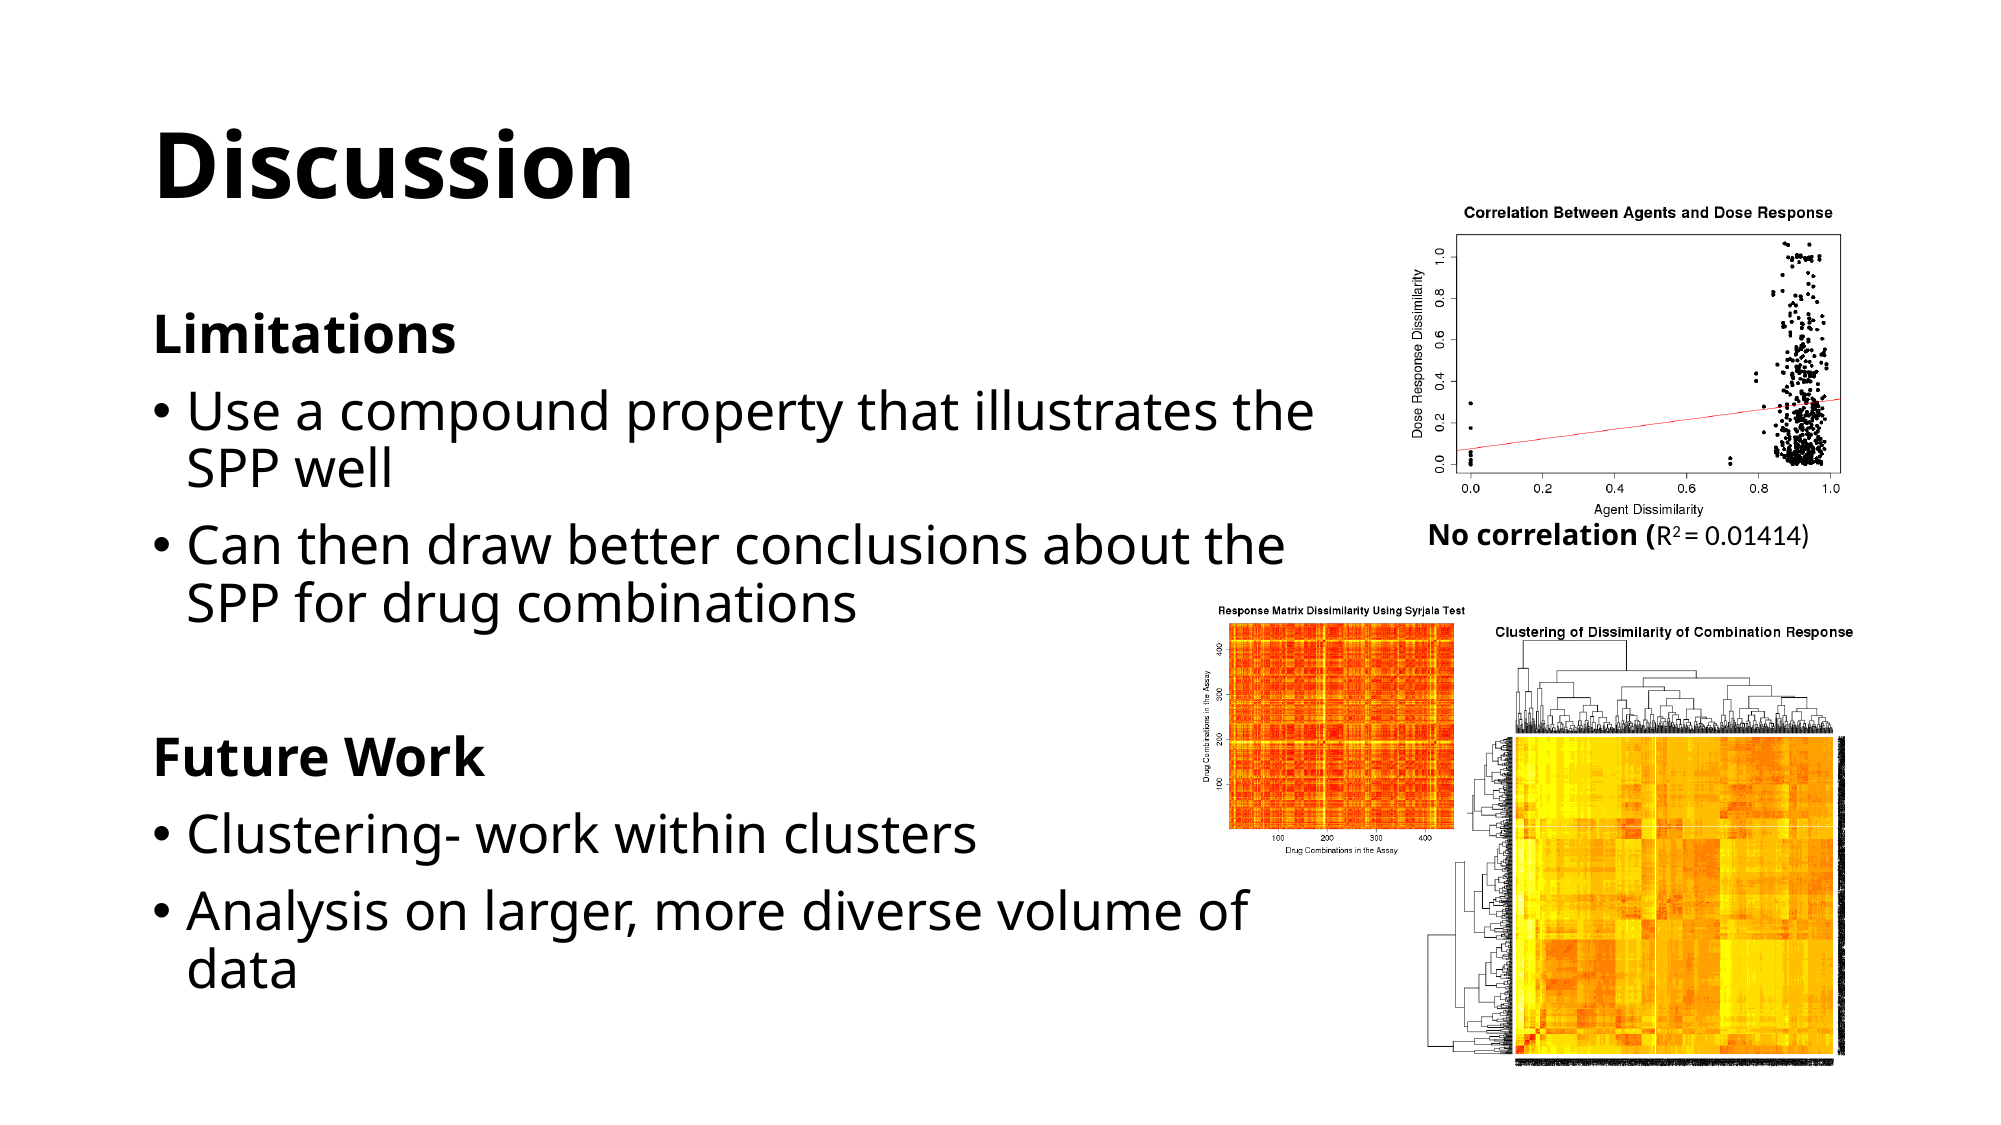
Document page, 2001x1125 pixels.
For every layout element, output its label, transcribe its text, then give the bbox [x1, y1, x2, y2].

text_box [1203, 597, 1863, 1078]
title Discussion [137, 59, 1863, 278]
text_box No correlation (R2 = 0.01414) [1412, 513, 1902, 560]
picture [1412, 190, 1863, 528]
list Limitations Use a compound property that illustrates the SPP well Can then draw better conclusions about the SPP for drug combinations Future Work Clustering- work within clusters Analysis on larger, more diverse volume of data [137, 299, 1338, 1014]
